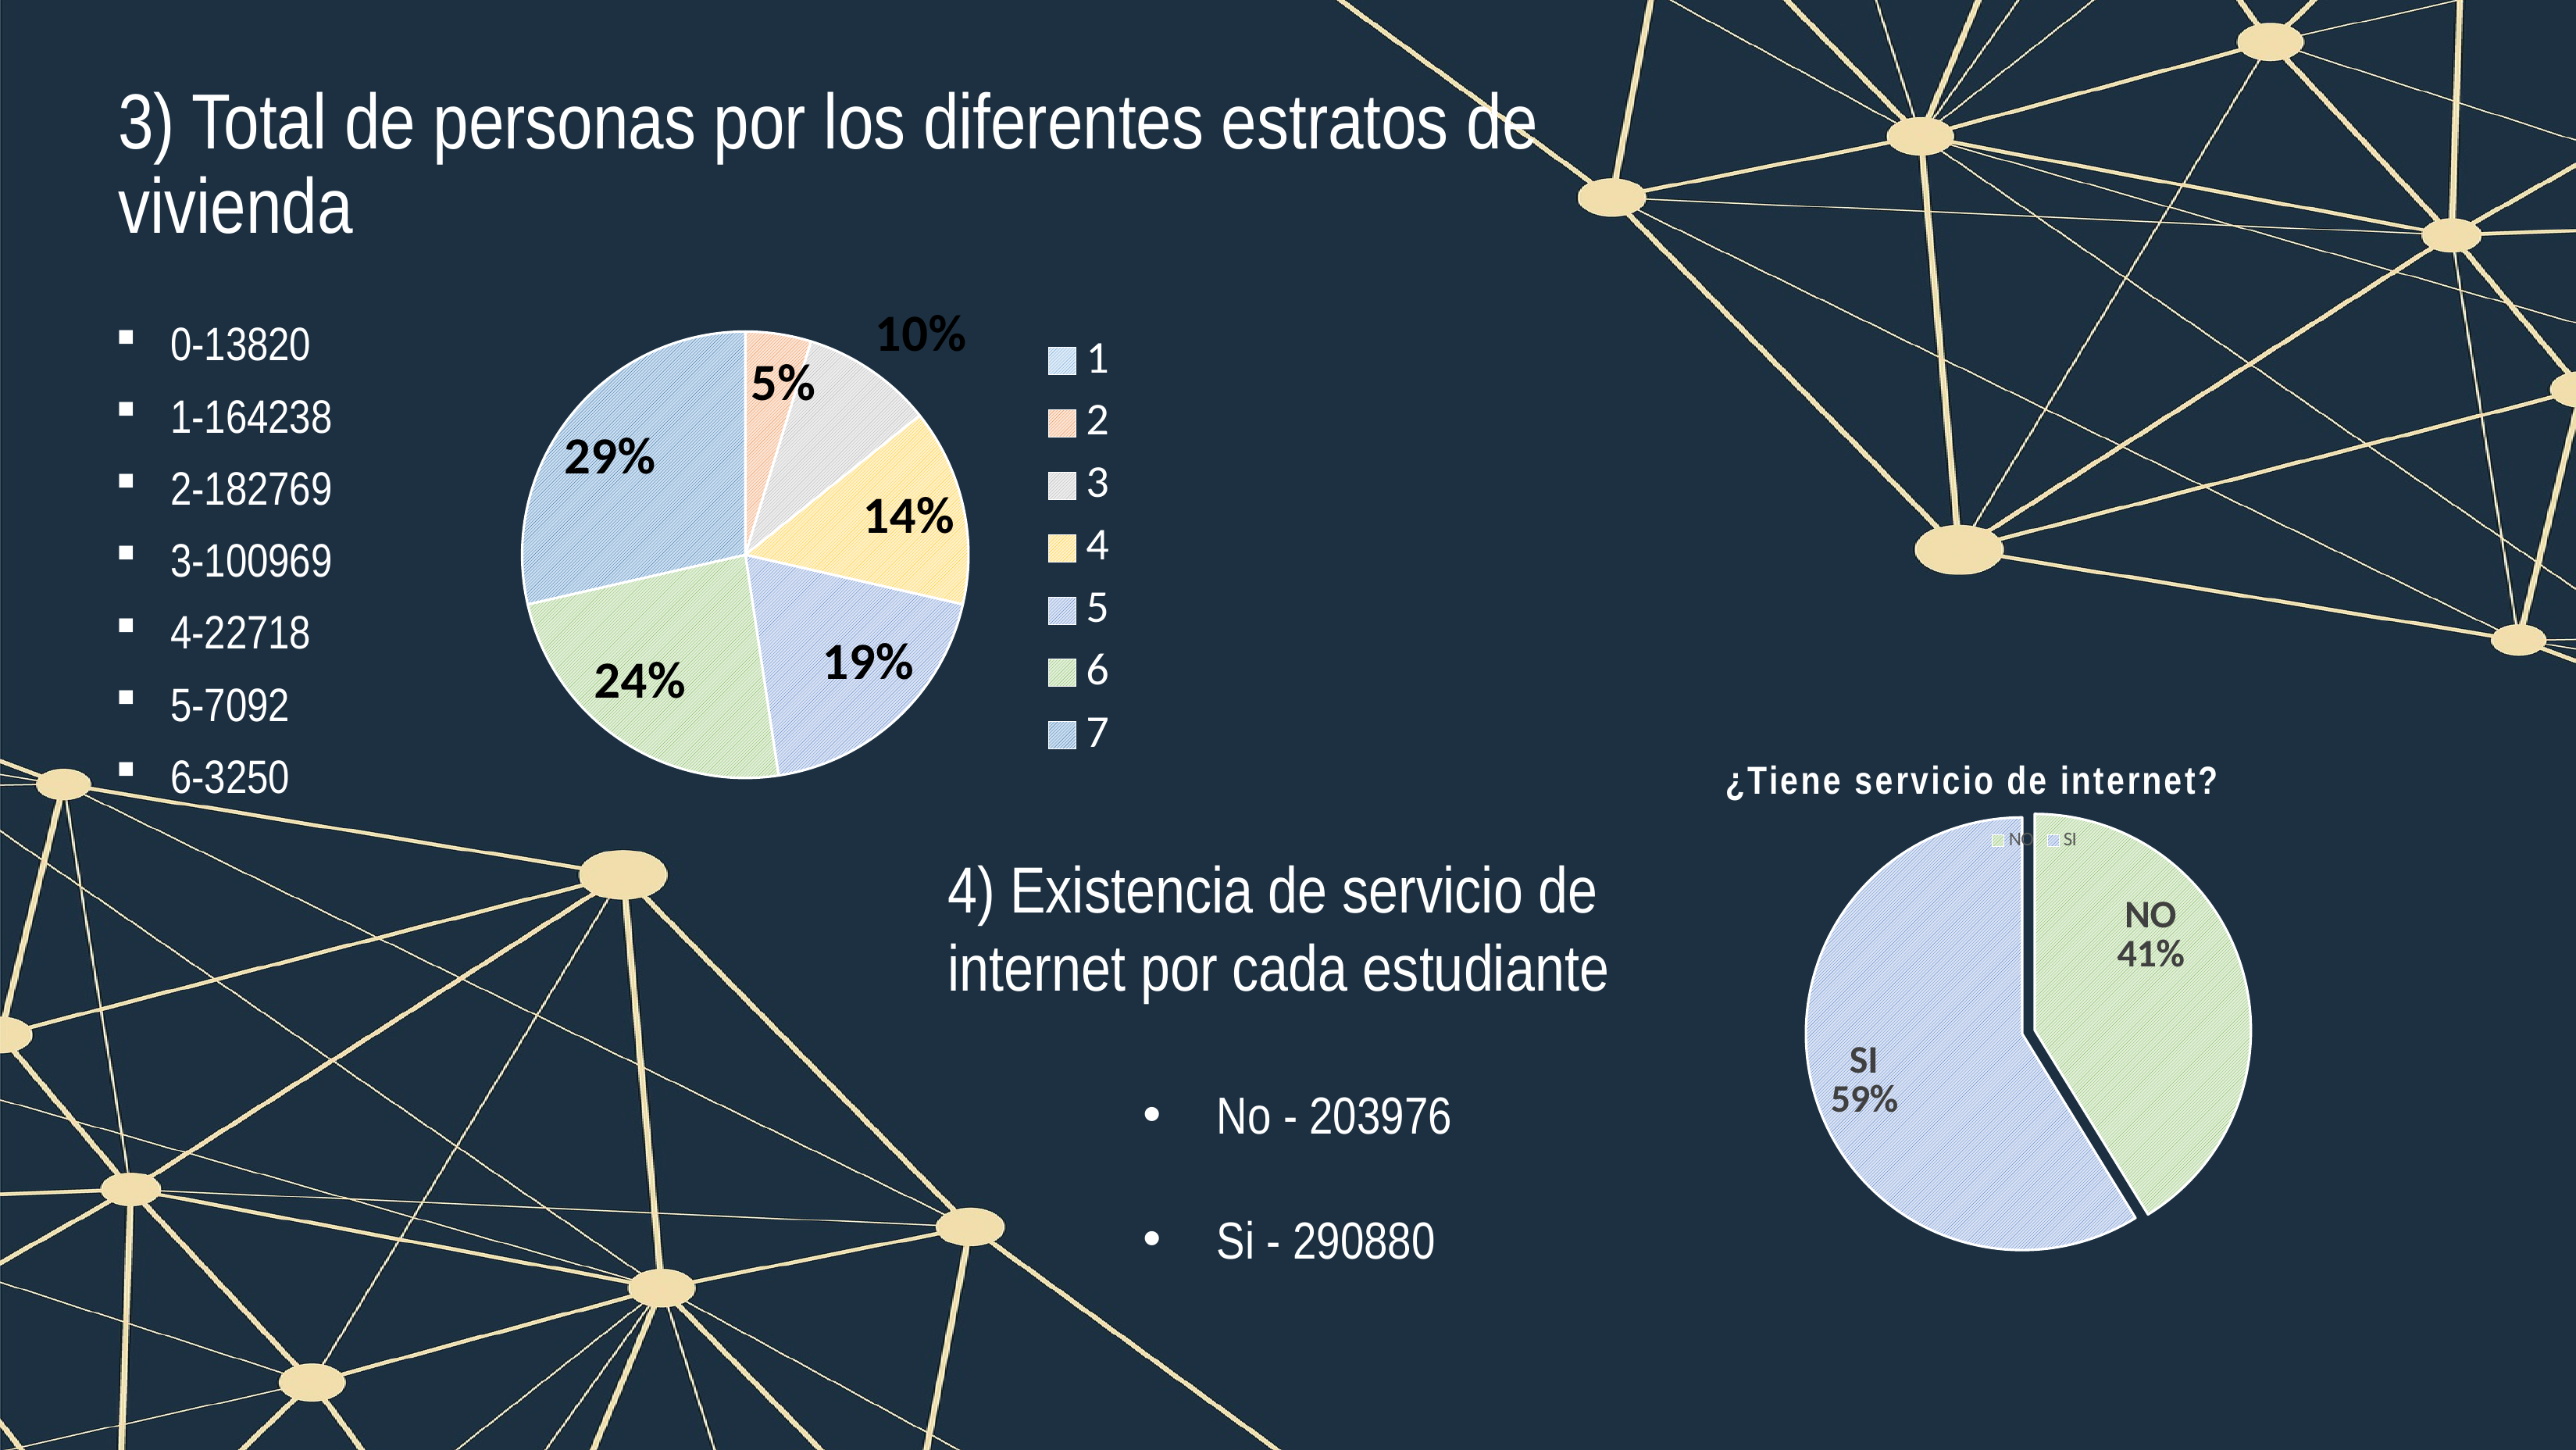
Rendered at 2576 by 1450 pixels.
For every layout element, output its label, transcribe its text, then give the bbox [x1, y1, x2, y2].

picture [0, 0, 2576, 1450]
chart [419, 250, 1264, 876]
text_box 4) Existencia de servicio de internet por cada estudiante [936, 841, 1610, 1010]
text_box No - 203976 Si - 290880 [1132, 1076, 1689, 1276]
list 0-13820 1-164238 2-182769 3-100969 4-22718 5-7092 6-3250 [103, 314, 419, 812]
chart [1610, 731, 2460, 1274]
title 3) Total de personas por los diferentes estratos de vivienda [106, 119, 1689, 213]
